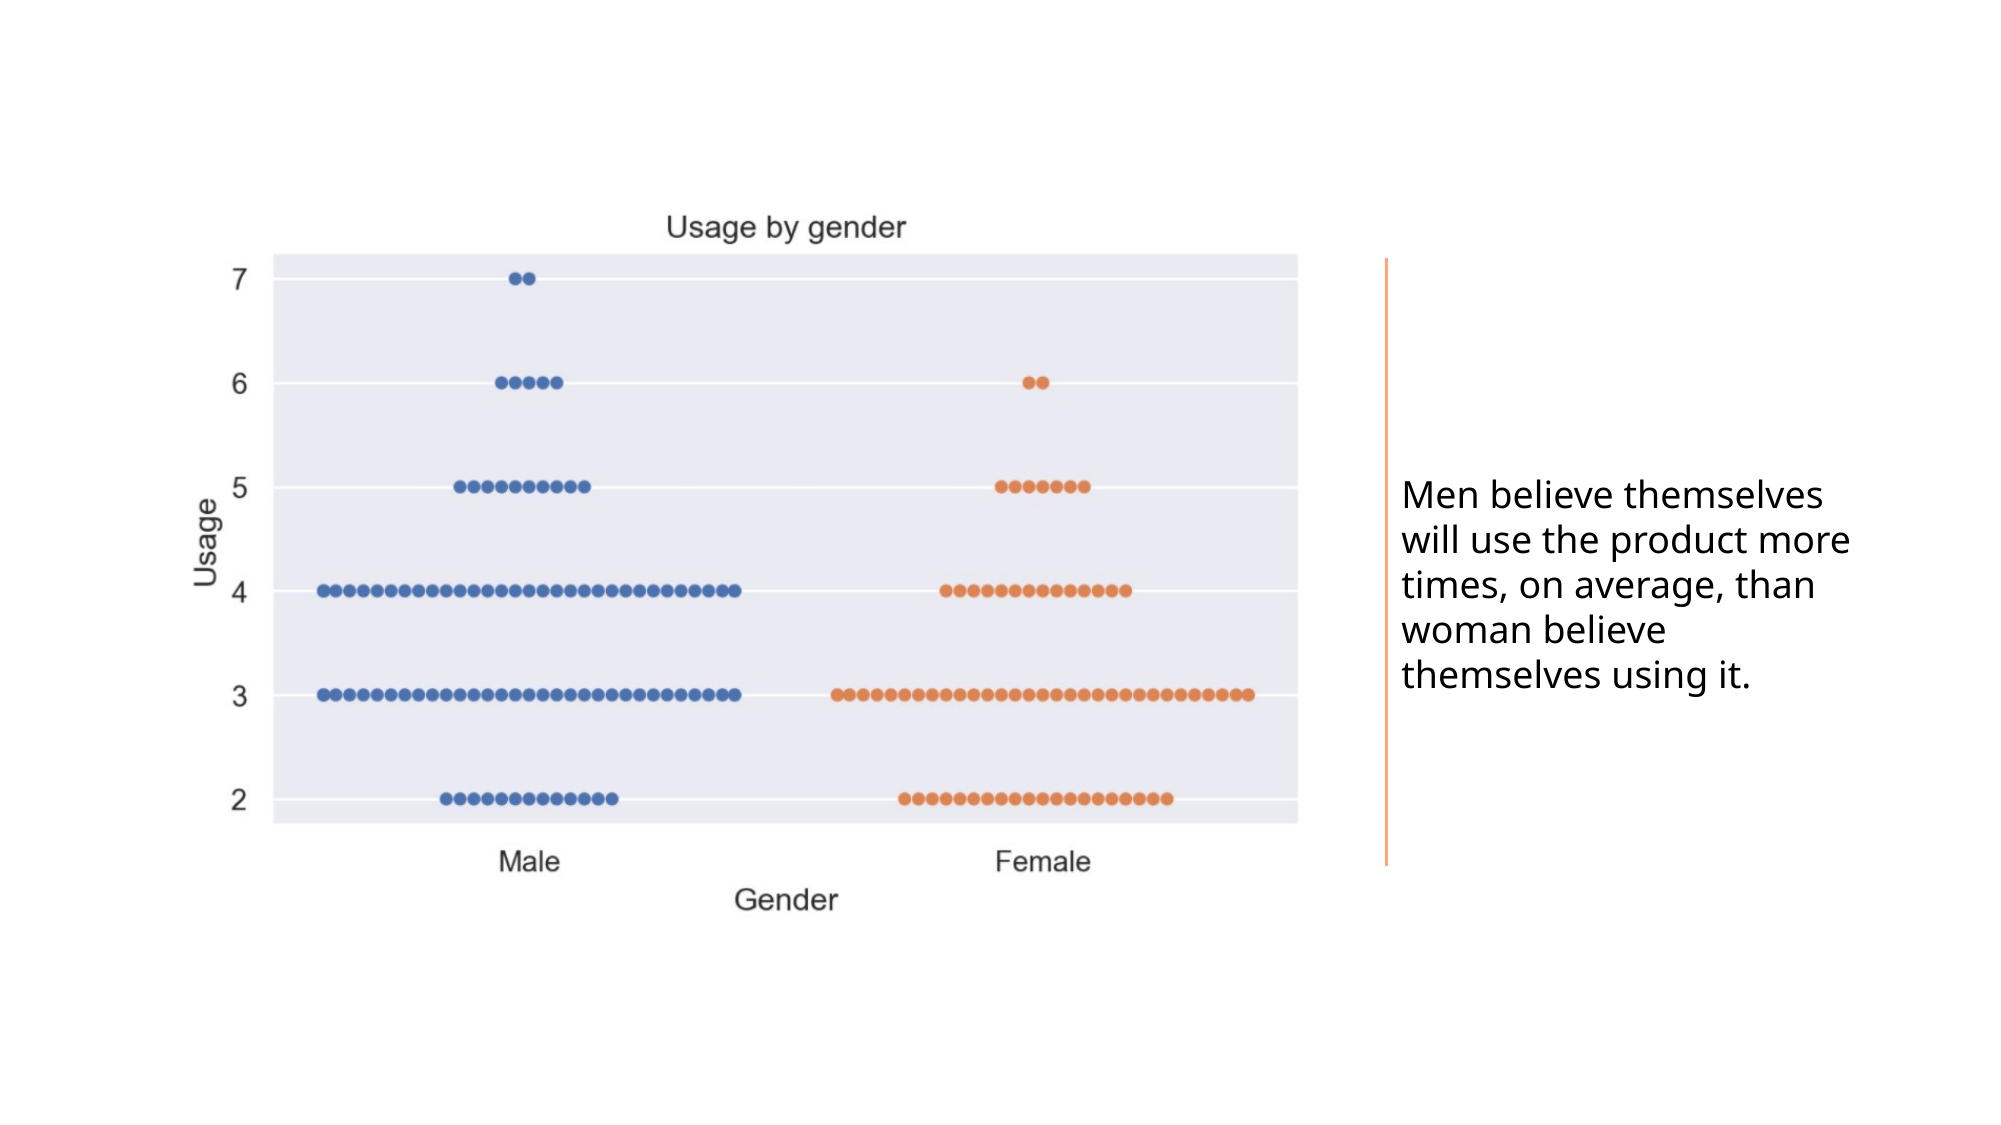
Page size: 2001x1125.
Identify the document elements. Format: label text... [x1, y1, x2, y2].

text_box Men believe themselves will use the product more times, on average, than woman believe themselves using it. [1387, 463, 1889, 704]
picture [183, 202, 1334, 922]
